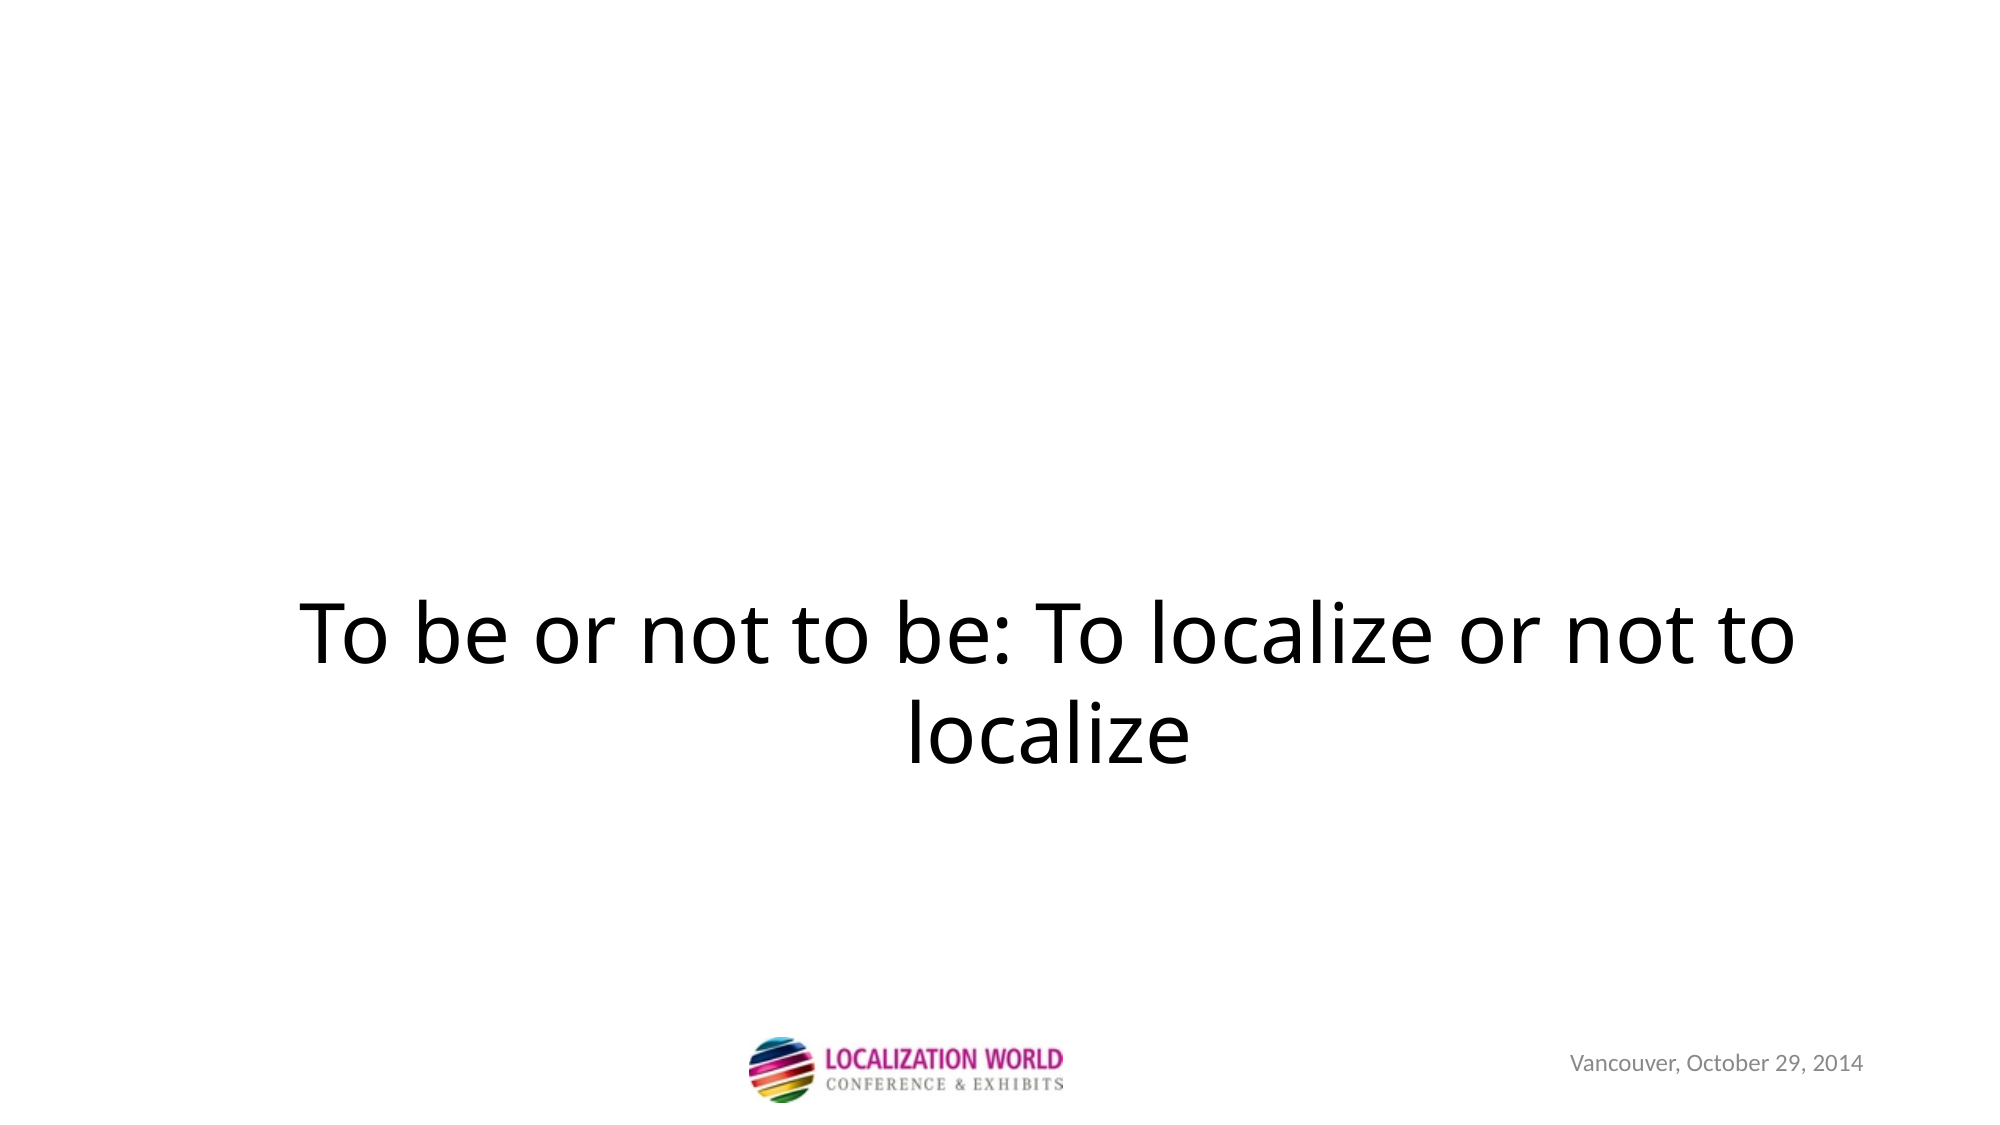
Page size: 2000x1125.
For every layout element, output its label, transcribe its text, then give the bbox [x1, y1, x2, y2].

title To be or not to be: To localize or not to localize [149, 586, 1950, 774]
picture [749, 1037, 1063, 1103]
